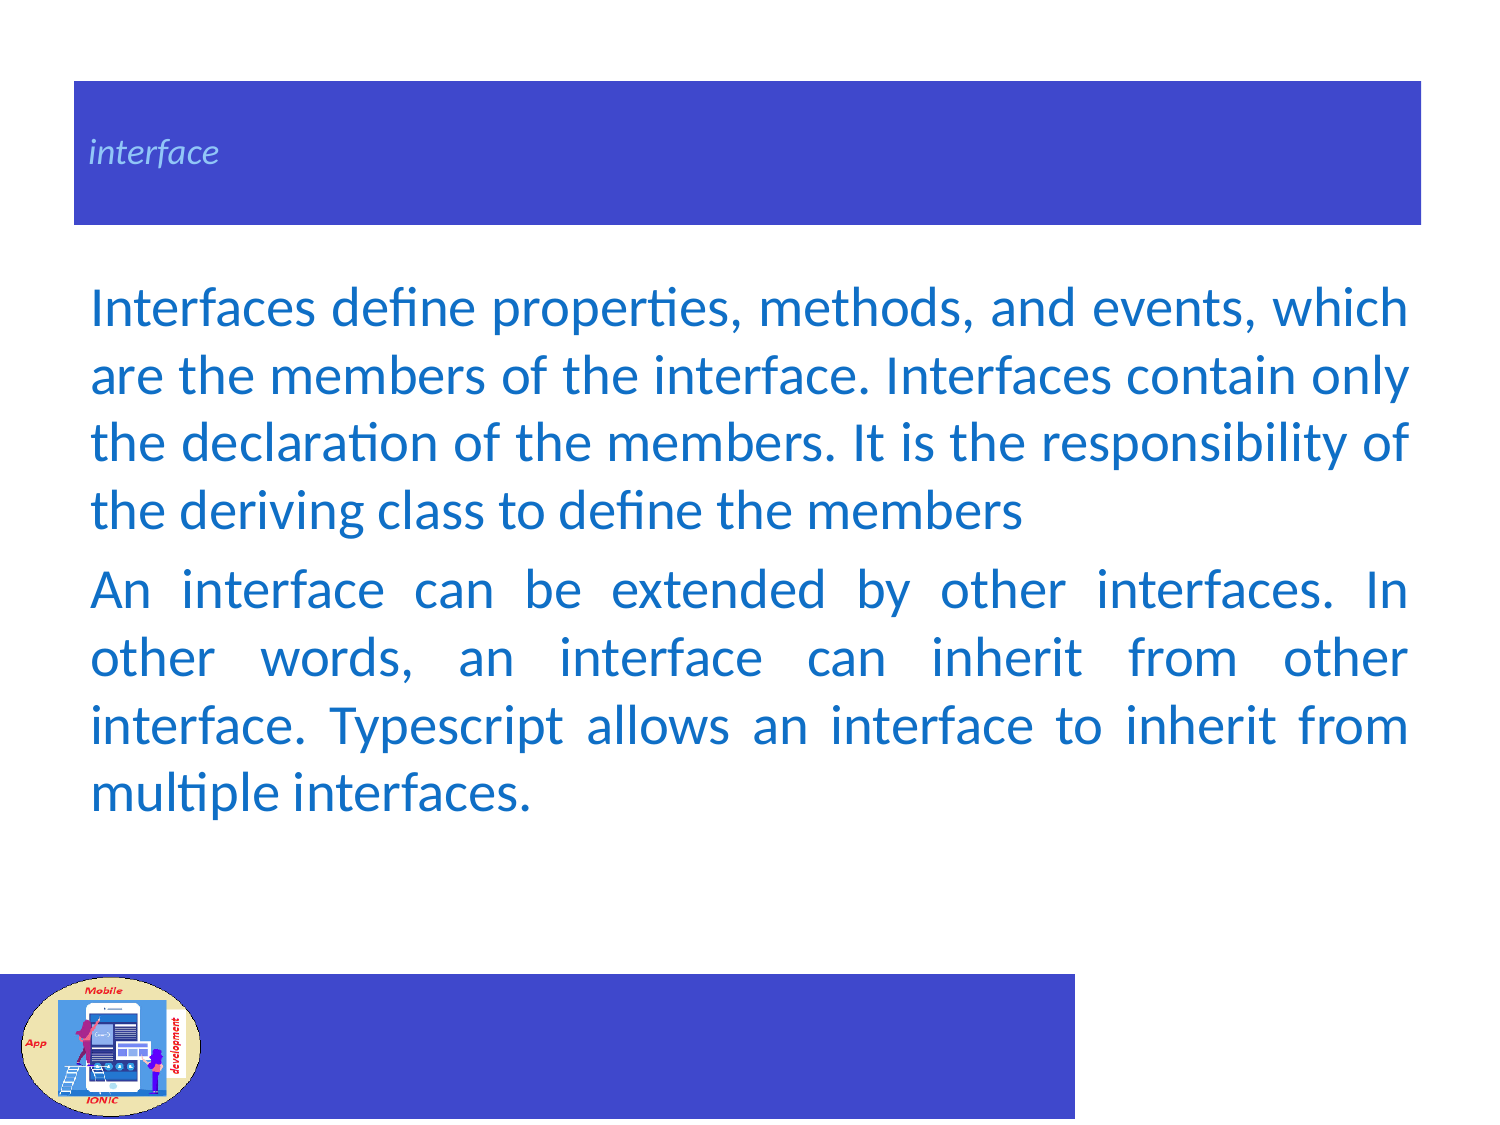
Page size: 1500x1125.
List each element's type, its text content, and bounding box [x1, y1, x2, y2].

picture [0, 974, 1075, 1119]
list Interfaces define properties, methods, and events, which are the members of the interface. Interfaces contain only the declaration of the members. It is the responsibility of the deriving class to define the members An interface can be extended by other interfaces. In other words, an interface can inherit from other interface. Typescript allows an interface to inherit from multiple interfaces. [75, 262, 1425, 838]
title interface [73, 75, 1424, 225]
